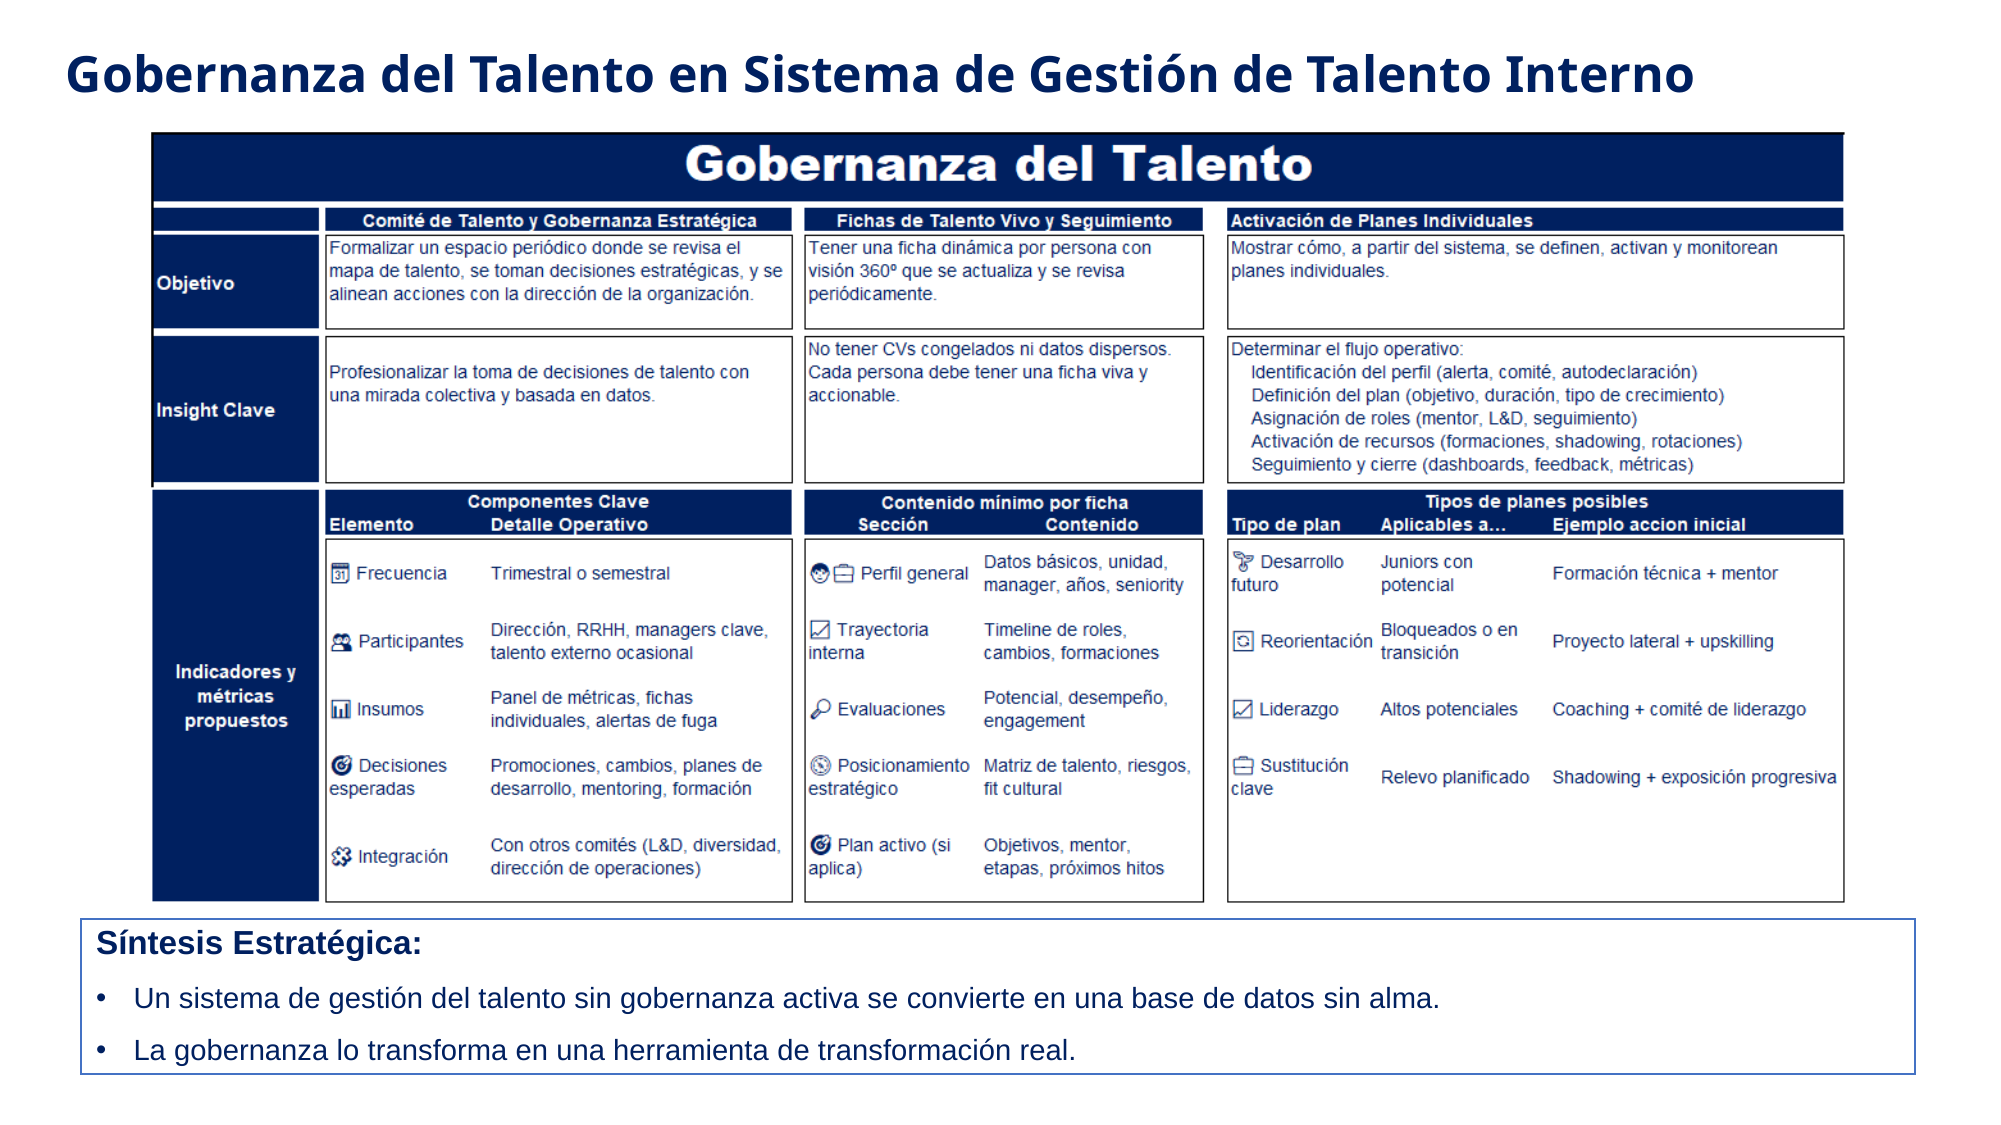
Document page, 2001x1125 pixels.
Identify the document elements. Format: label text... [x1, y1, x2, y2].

picture [150, 131, 1846, 904]
title Gobernanza del Talento en Sistema de Gestión de Talento Interno [50, 49, 1936, 102]
text_box Síntesis Estratégica: Un sistema de gestión del talento sin gobernanza activa se convierte en una base de datos sin alma. La gobernanza lo transforma en una herramienta de transformación real. [80, 918, 1916, 1075]
